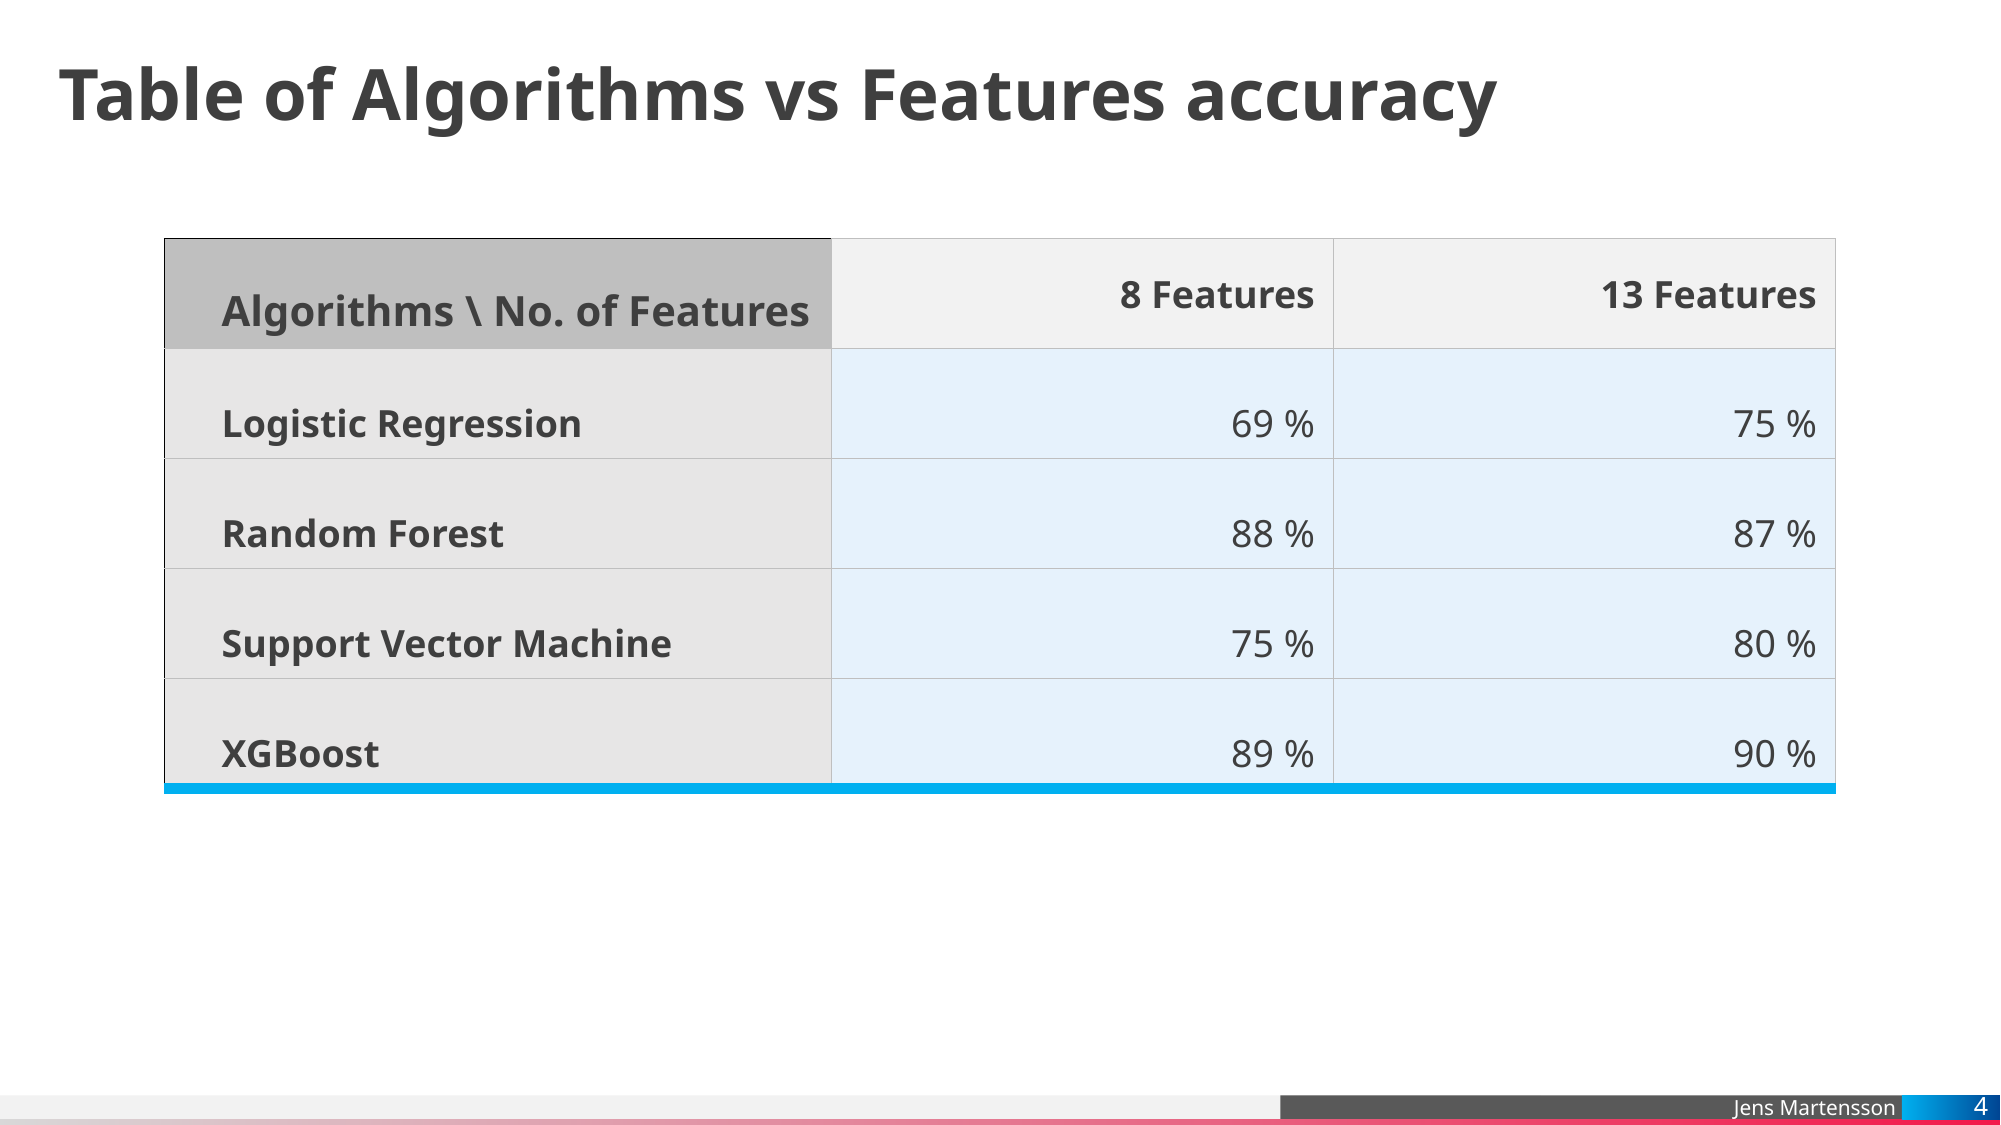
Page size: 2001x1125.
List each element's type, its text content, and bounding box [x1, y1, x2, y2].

table_header Algorithms \ No. of Features [165, 239, 831, 348]
table_cell 89 % [832, 679, 1333, 783]
table_cell Random Forest [165, 459, 831, 568]
table_cell 88 % [832, 459, 1333, 568]
table_cell 75 % [1334, 349, 1835, 458]
table_cell 87 % [1334, 459, 1835, 568]
table_header 8 Features [832, 239, 1333, 348]
title Table of Algorithms vs Features accuracy [59, 59, 1942, 148]
table_cell Support Vector Machine [165, 569, 831, 678]
table_cell Logistic Regression [165, 349, 831, 458]
table_cell 75 % [832, 569, 1333, 678]
slide_number ‹#› [1901, 1095, 2000, 1120]
table_cell 90 % [1334, 679, 1835, 783]
table_cell 80 % [1334, 569, 1835, 678]
table_header 13 Features [1334, 239, 1835, 348]
table_cell XGBoost [165, 679, 831, 783]
table_cell 69 % [832, 349, 1333, 458]
